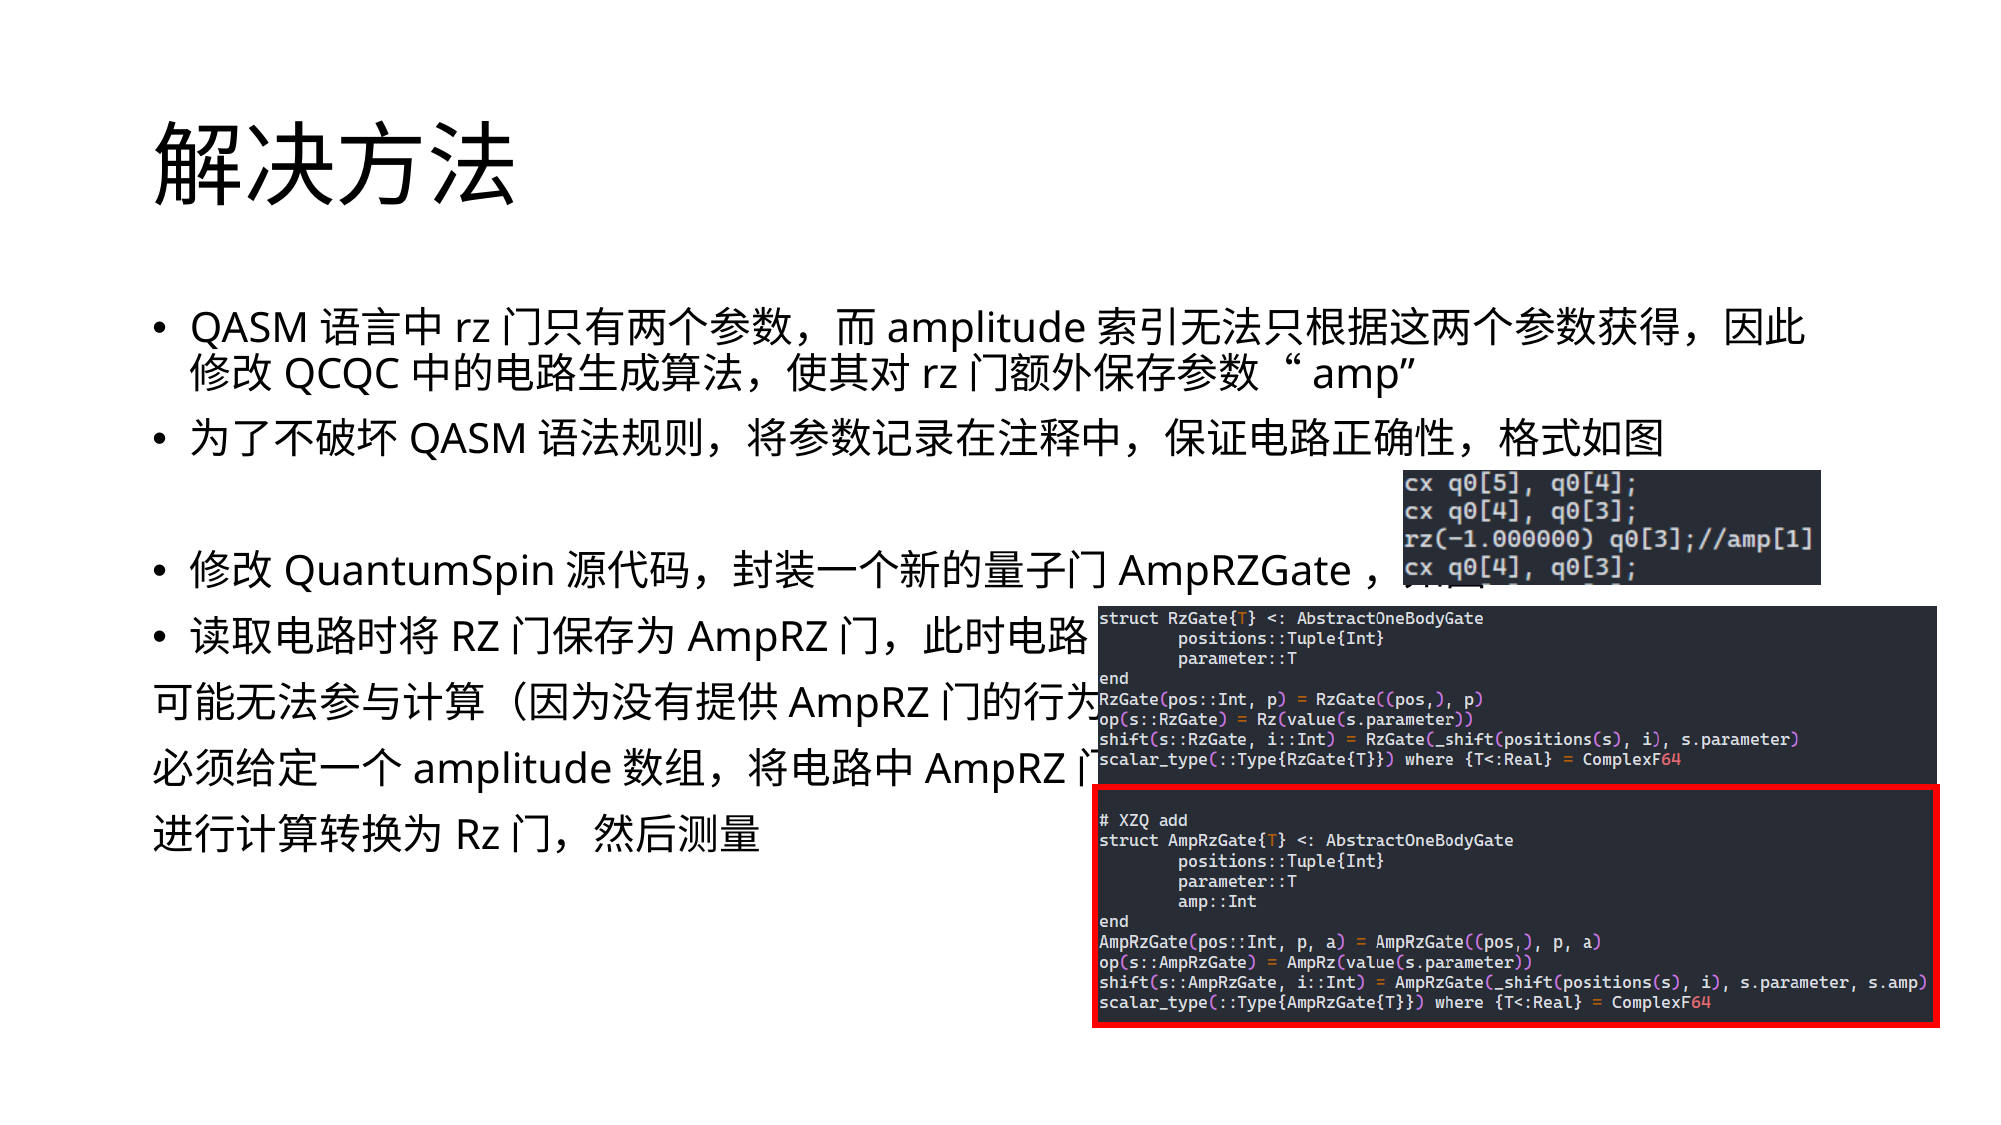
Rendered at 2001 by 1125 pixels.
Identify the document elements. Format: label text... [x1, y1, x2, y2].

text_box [1094, 606, 1937, 1026]
picture [1403, 470, 1821, 585]
list QASM语言中rz门只有两个参数，而amplitude索引无法只根据这两个参数获得，因此修改QCQC中的电路生成算法，使其对rz门额外保存参数“amp” 为了不破坏QASM语法规则，将参数记录在注释中，保证电路正确性，格式如图 修改QuantumSpin源代码，封装一个新的量子门AmpRZGate，如图 读取电路时将RZ门保存为AmpRZ门，此时电路 可能无法参与计算（因为没有提供AmpRZ门的行为） 必须给定一个amplitude数组，将电路中AmpRZ门 进行计算转换为Rz门，然后测量 [137, 299, 1863, 1014]
title 解决方法 [137, 59, 1863, 278]
